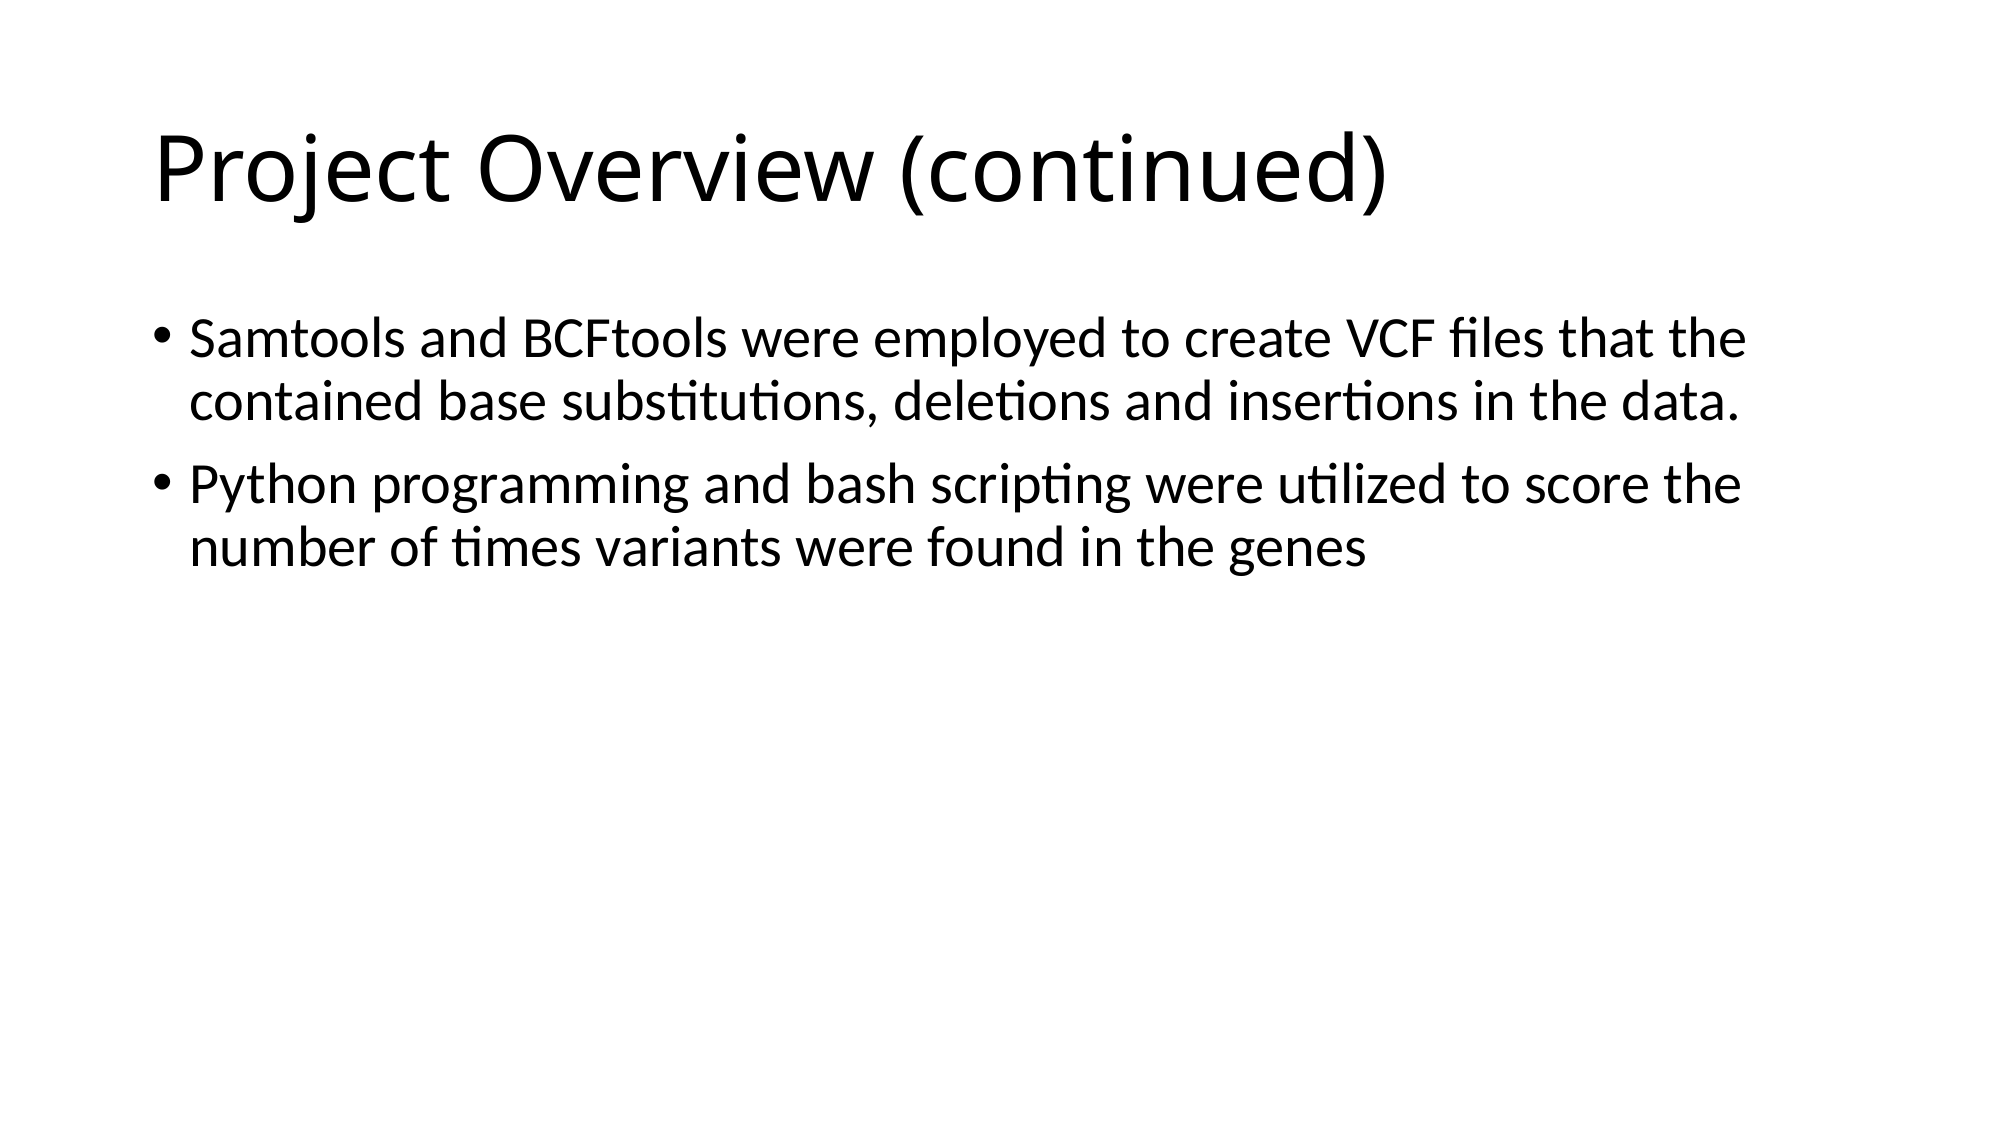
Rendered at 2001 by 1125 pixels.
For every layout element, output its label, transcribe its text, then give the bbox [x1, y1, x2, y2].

title Project Overview (continued) [137, 63, 1863, 281]
text_box Samtools and BCFtools were employed to create VCF files that the contained base substitutions, deletions and insertions in the data. Python programming and bash scripting were utilized to score the number of times variants were found in the genes [137, 299, 1863, 1014]
